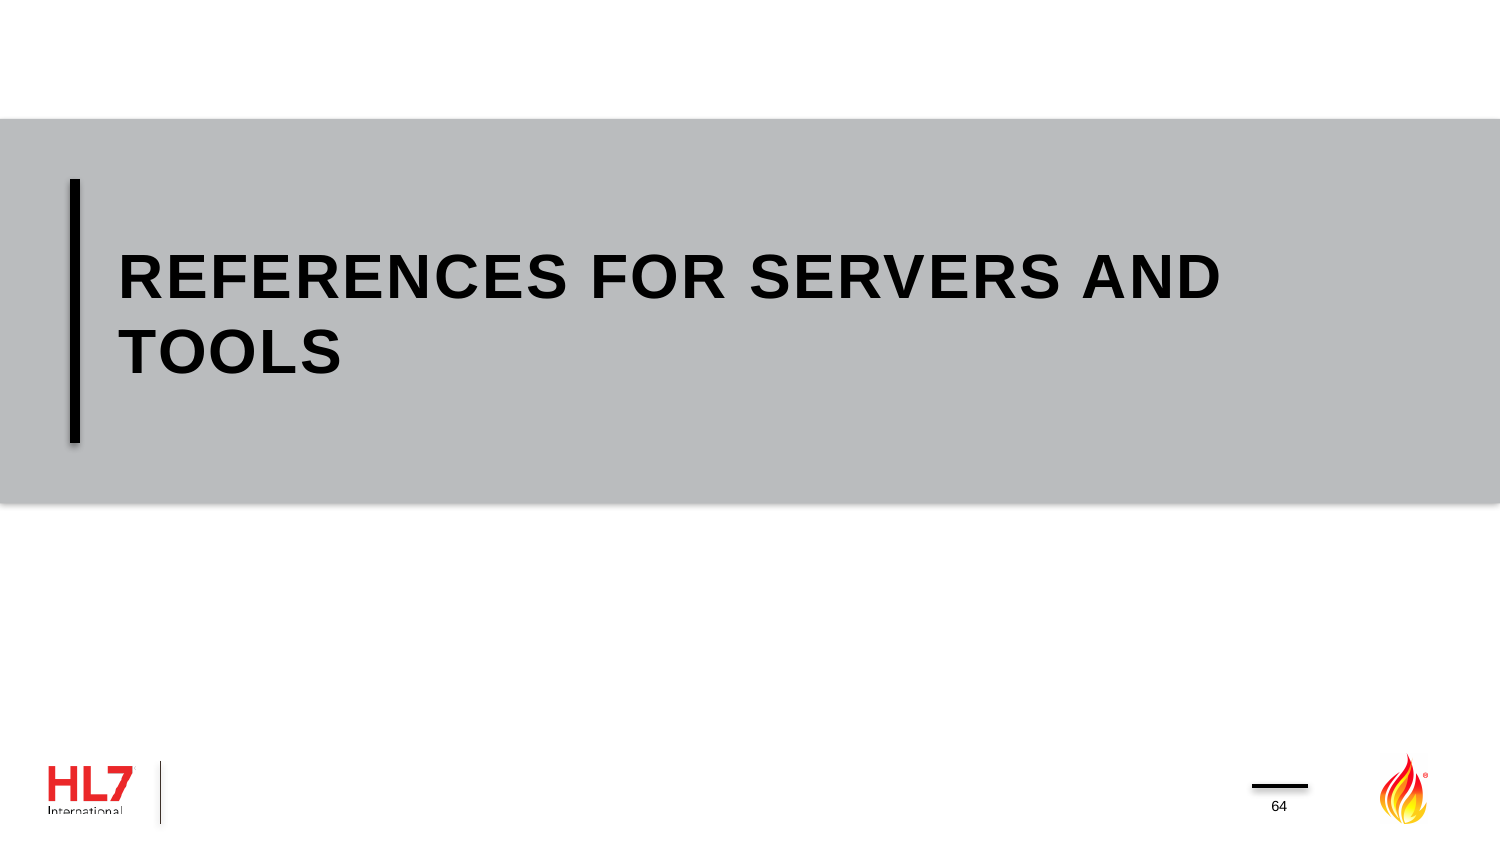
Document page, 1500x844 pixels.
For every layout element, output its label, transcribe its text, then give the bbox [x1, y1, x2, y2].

title References for Servers and tools [118, 144, 1441, 478]
slide_number 64 [1257, 788, 1302, 815]
picture [1380, 753, 1428, 824]
